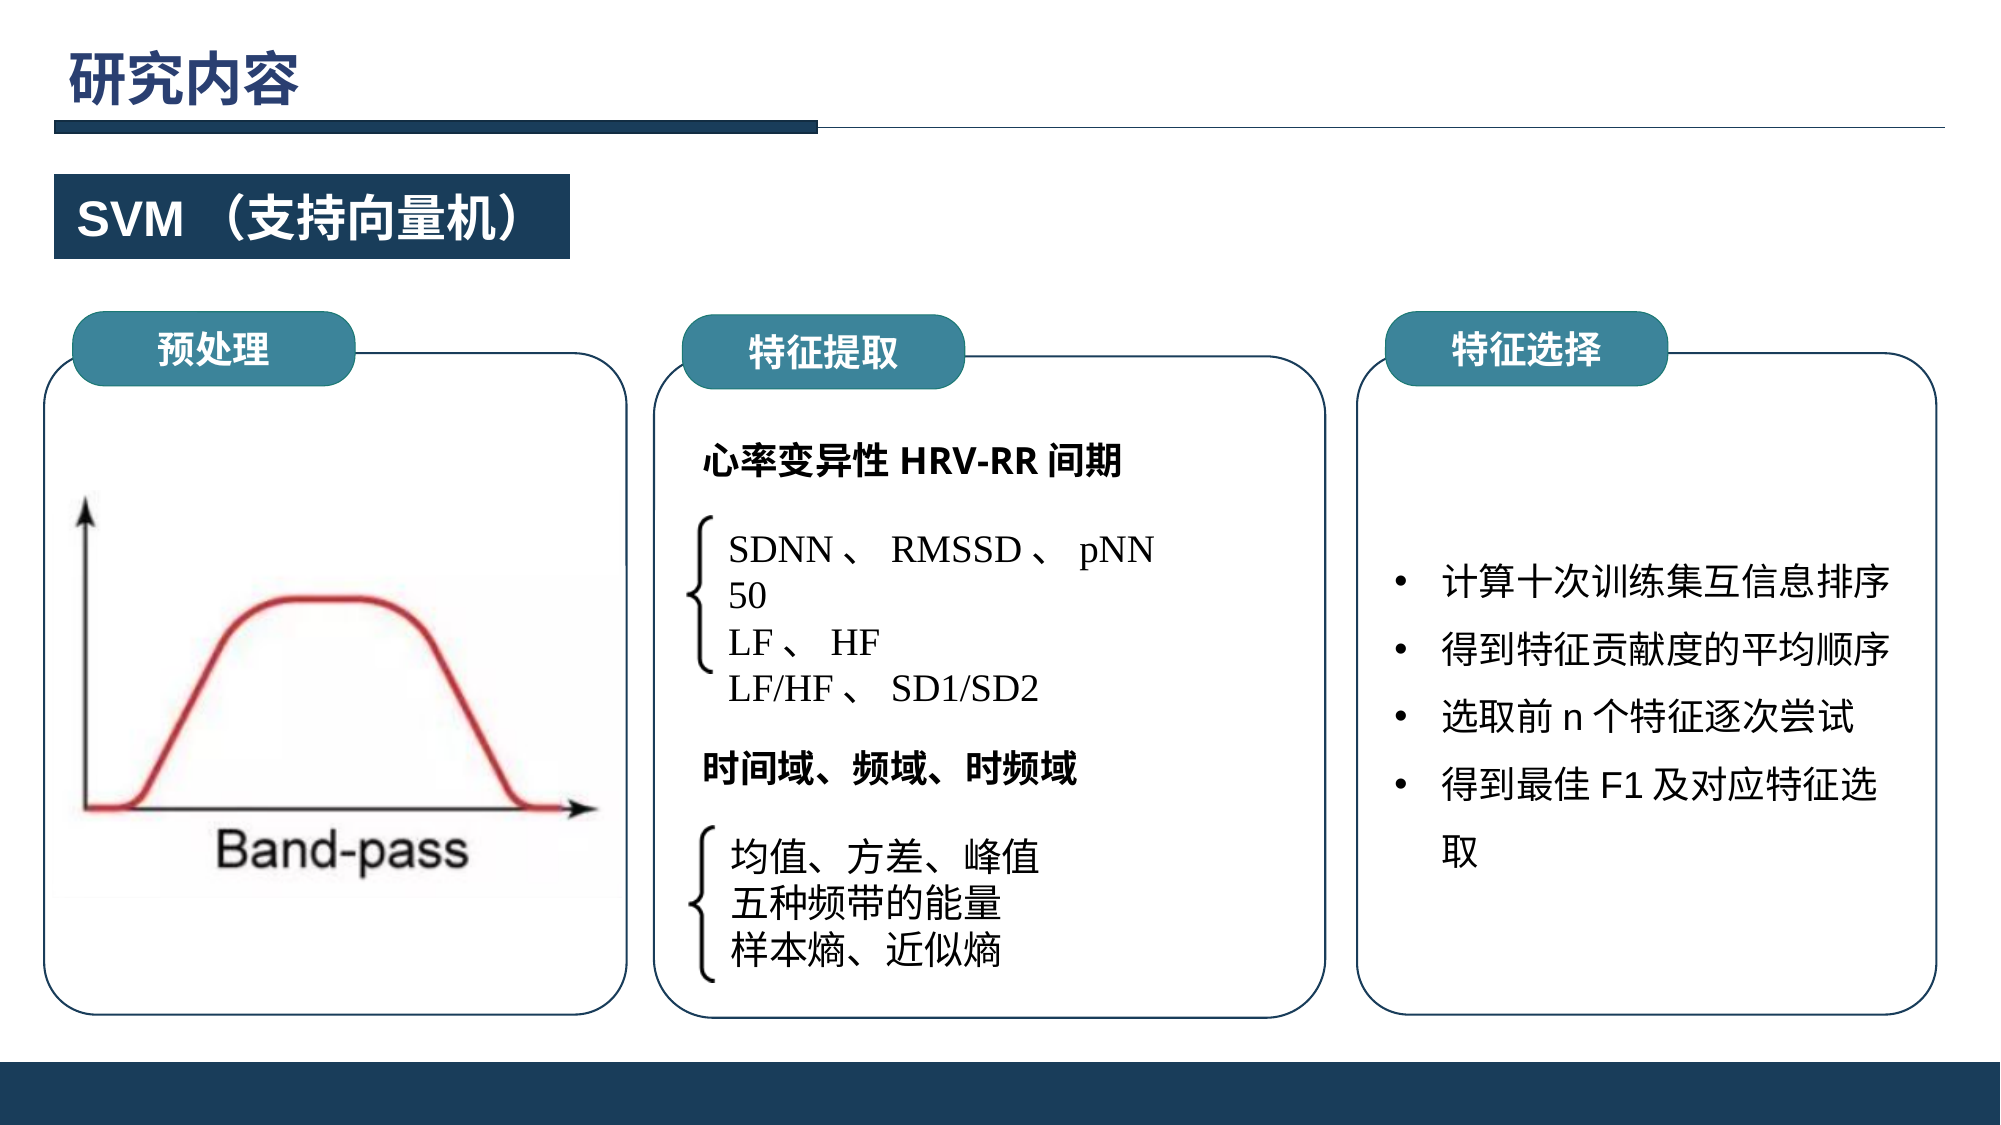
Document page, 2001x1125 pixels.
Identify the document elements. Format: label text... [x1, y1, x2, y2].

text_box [687, 824, 1319, 983]
text_box 研究内容 [53, 34, 1947, 120]
text_box [1356, 352, 1938, 1016]
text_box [685, 515, 1183, 674]
text_box 预处理 [72, 311, 356, 387]
picture [52, 490, 622, 898]
text_box 特征选择 [1384, 311, 1669, 387]
text_box [652, 355, 1327, 1019]
text_box SVM（支持向量机） [51, 171, 573, 262]
text_box 特征提取 [681, 314, 966, 390]
text_box [43, 352, 628, 1016]
